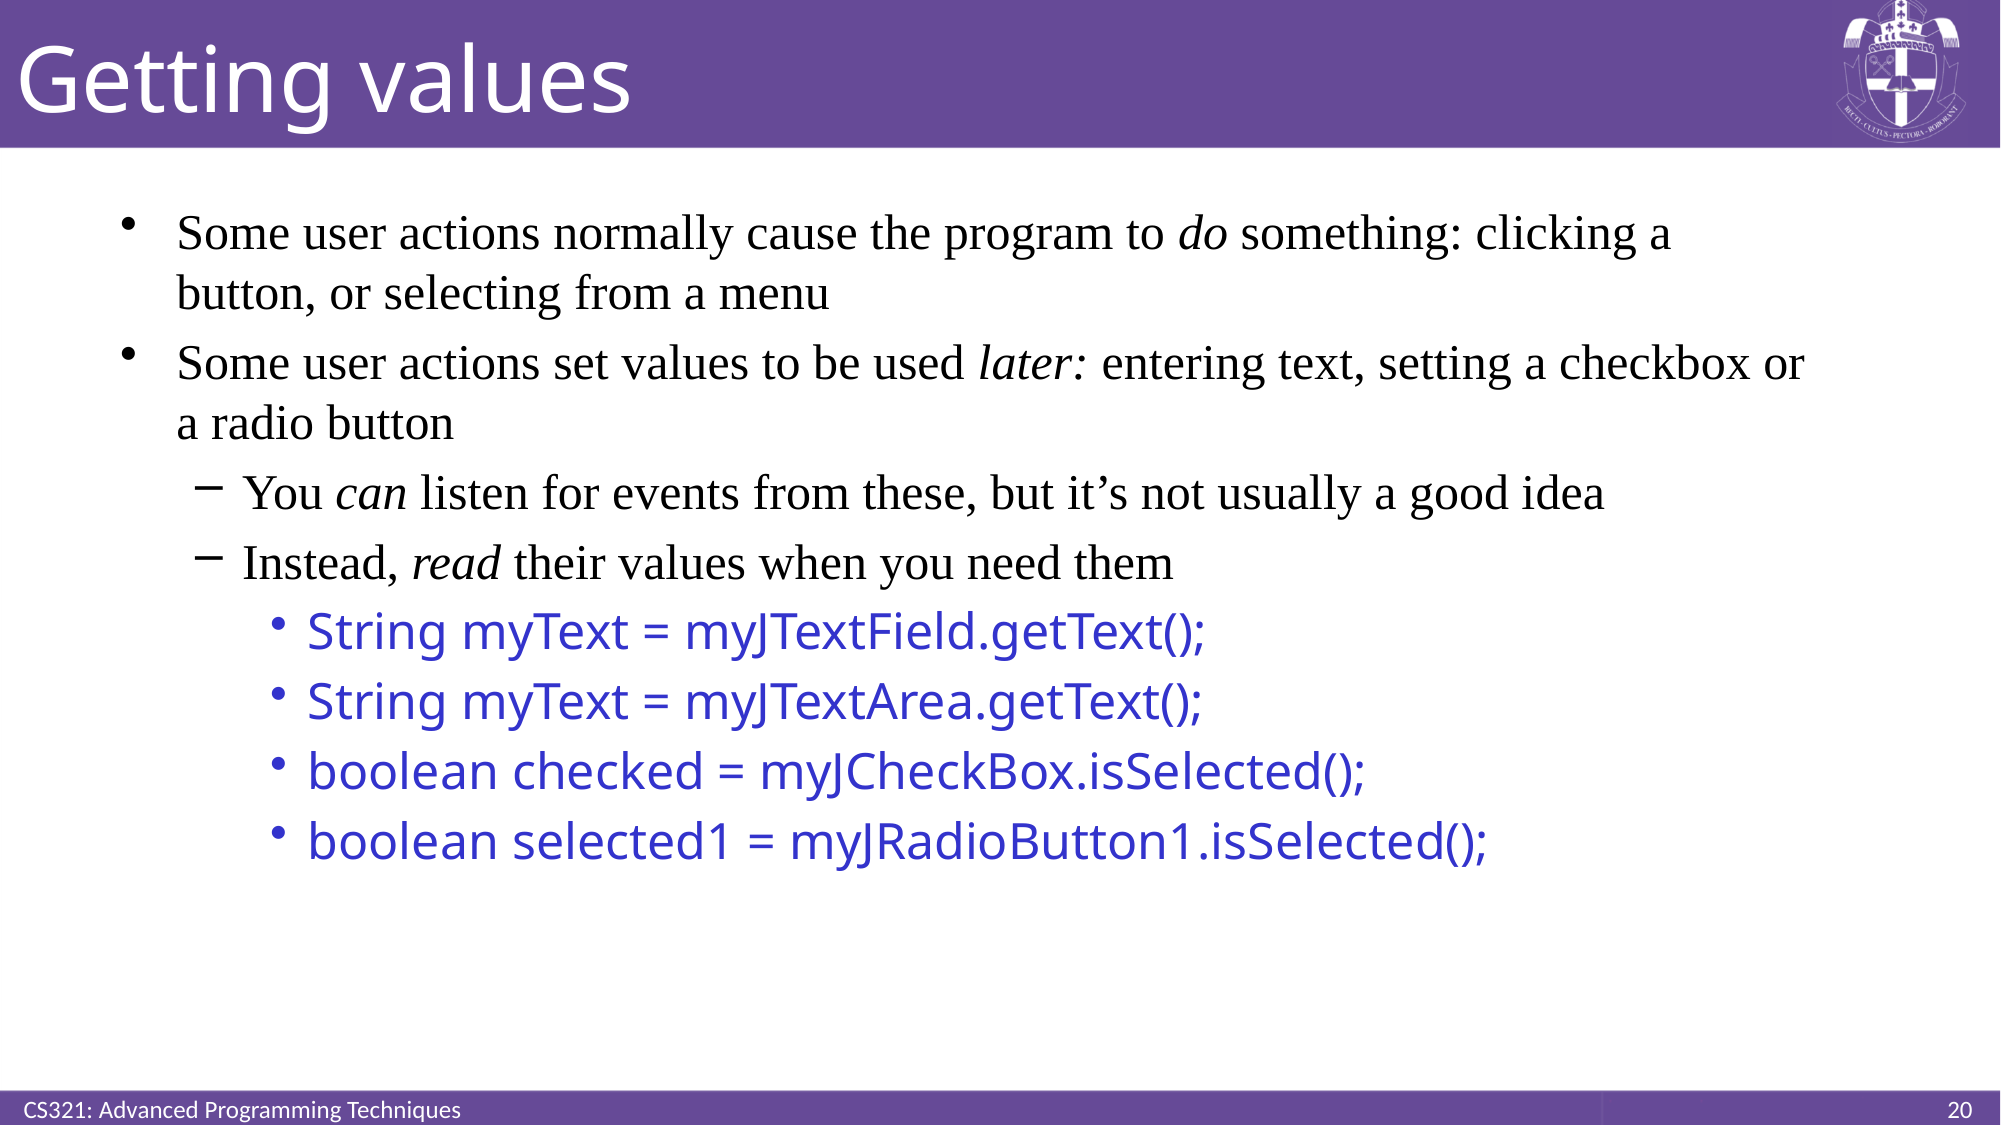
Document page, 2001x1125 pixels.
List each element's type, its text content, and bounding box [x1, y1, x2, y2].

footer CS321: Advanced Programming Techniques [8, 1078, 499, 1125]
title Getting values [0, 0, 1725, 192]
slide_number 20 [1862, 1078, 1994, 1125]
picture [0, 0, 2001, 1125]
list Some user actions normally cause the program to do something: clicking a button, or selecting from a menu Some user actions set values to be used later: entering text, setting a checkbox or a radio button You can listen for events from these, but it’s not usually a good idea Instead, read their values when you need them String myText = myJTextField.getText(); String myText = myJTextArea.getText(); boolean checked = myJCheckBox.isSelected(); boolean selected1 = myJRadioButton1.isSelected(); [105, 191, 1831, 1017]
